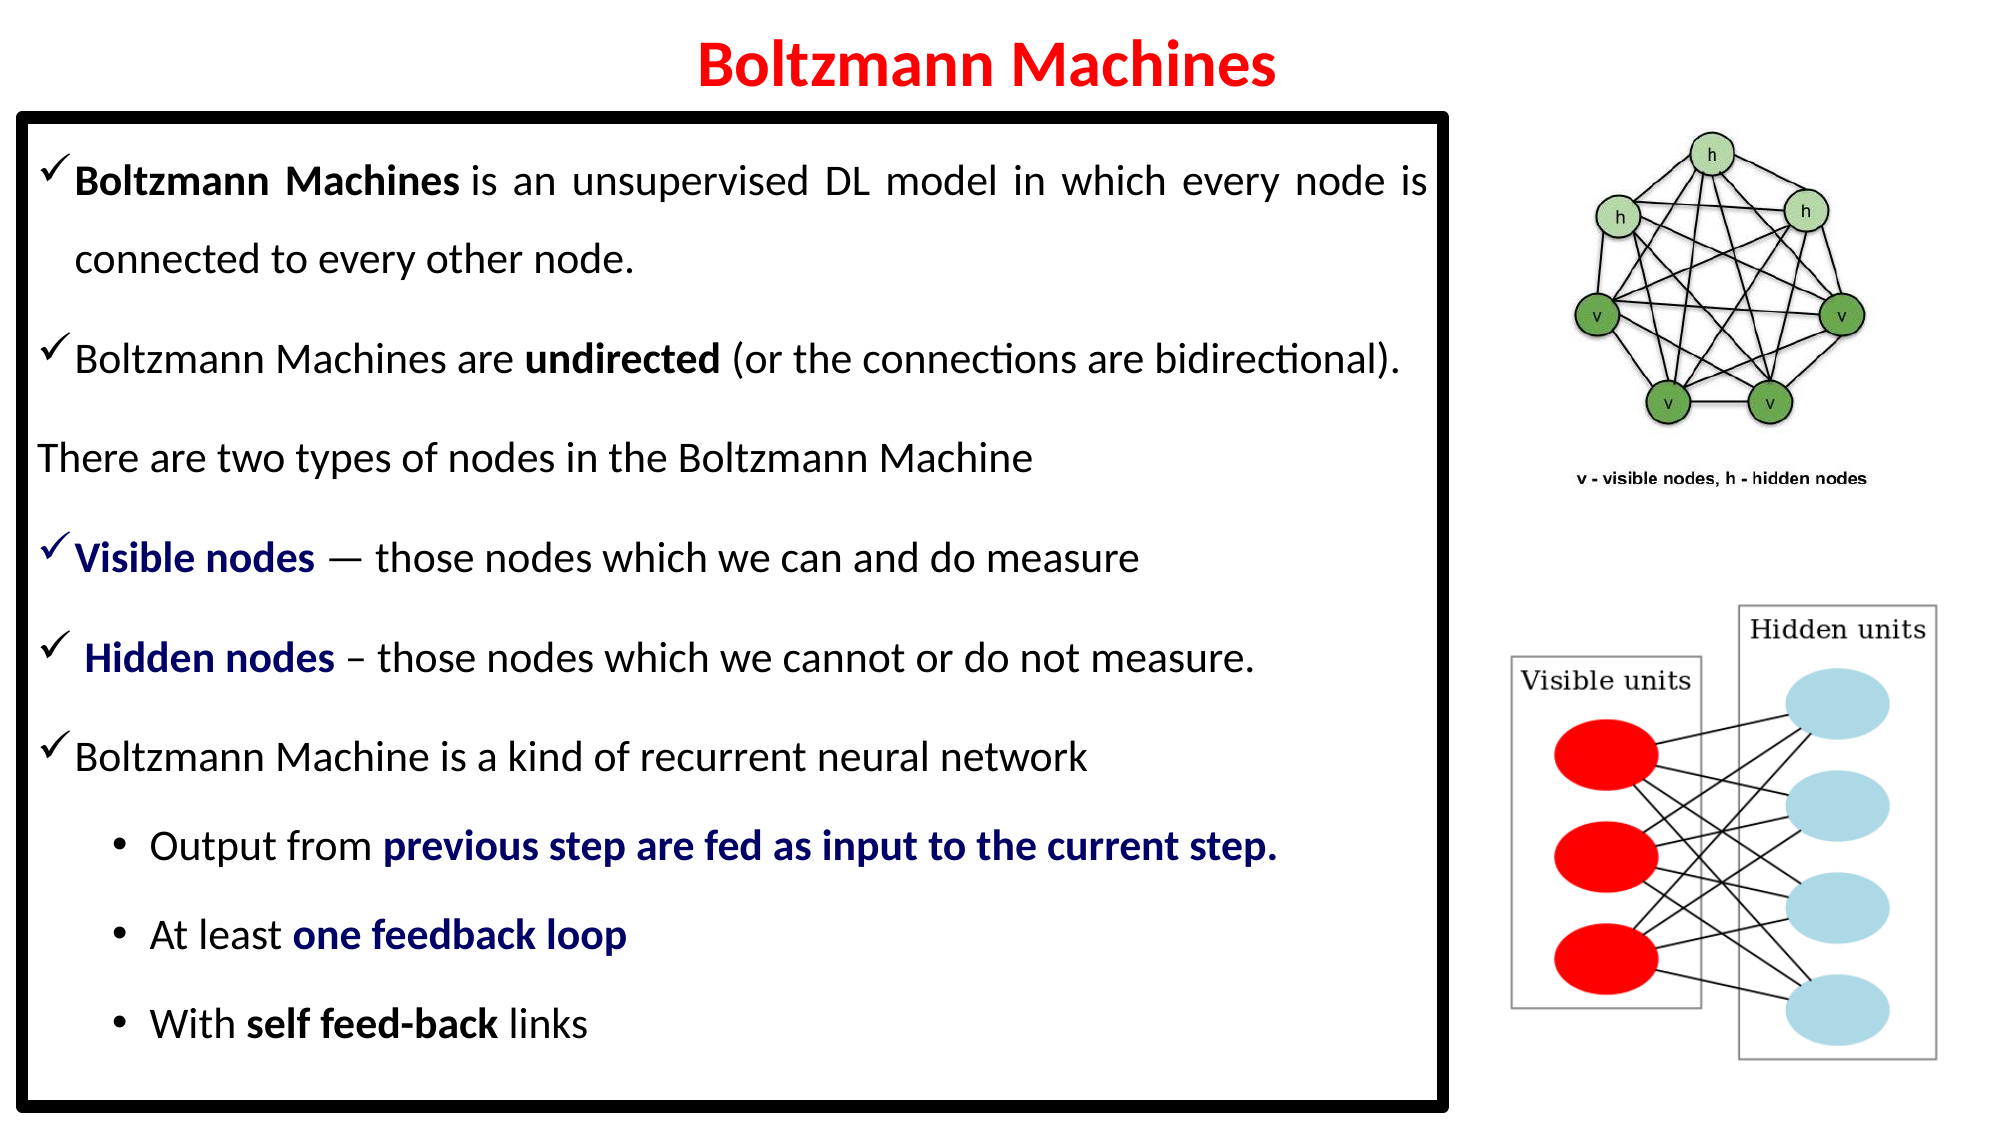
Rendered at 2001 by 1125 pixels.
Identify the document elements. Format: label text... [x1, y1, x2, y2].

picture [1509, 97, 1939, 527]
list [1489, 583, 1959, 1082]
title Boltzmann Machines [125, 0, 1850, 81]
list Boltzmann Machines is an unsupervised DL model in which every node is connected to every other node. Boltzmann Machines are undirected (or the connections are bidirectional). There are two types of nodes in the Boltzmann Machine Visible nodes — those nodes which we can and do measure Hidden nodes – those nodes which we cannot or do not measure. Boltzmann Machine is a kind of recurrent neural network Output from previous step are fed as input to the current step. At least one feedback loop With self feed-back links [22, 117, 1444, 1107]
